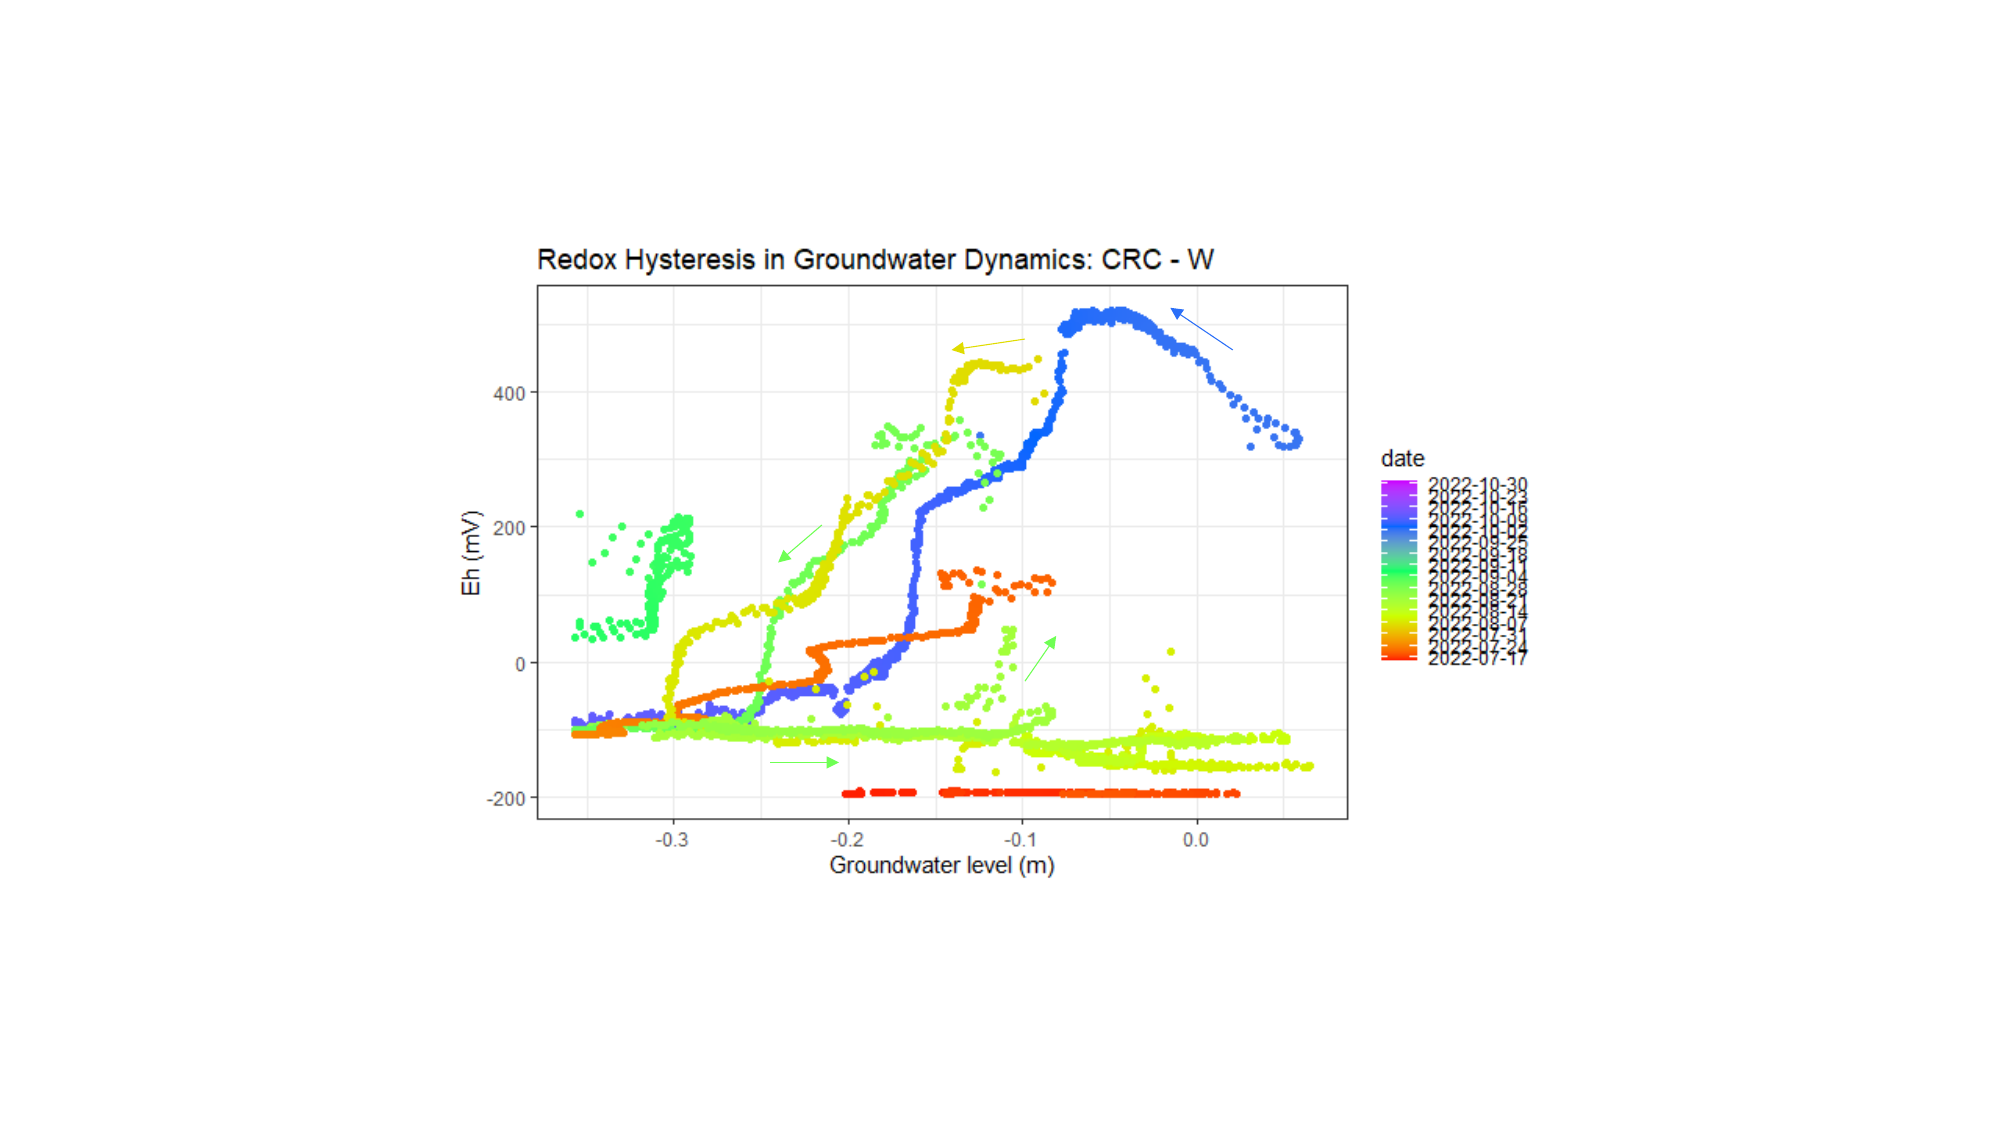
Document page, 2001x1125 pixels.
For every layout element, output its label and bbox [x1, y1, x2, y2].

text_box [951, 339, 1025, 350]
text_box [1170, 307, 1233, 350]
text_box [1024, 635, 1057, 682]
text_box [778, 524, 822, 563]
picture [448, 235, 1552, 889]
